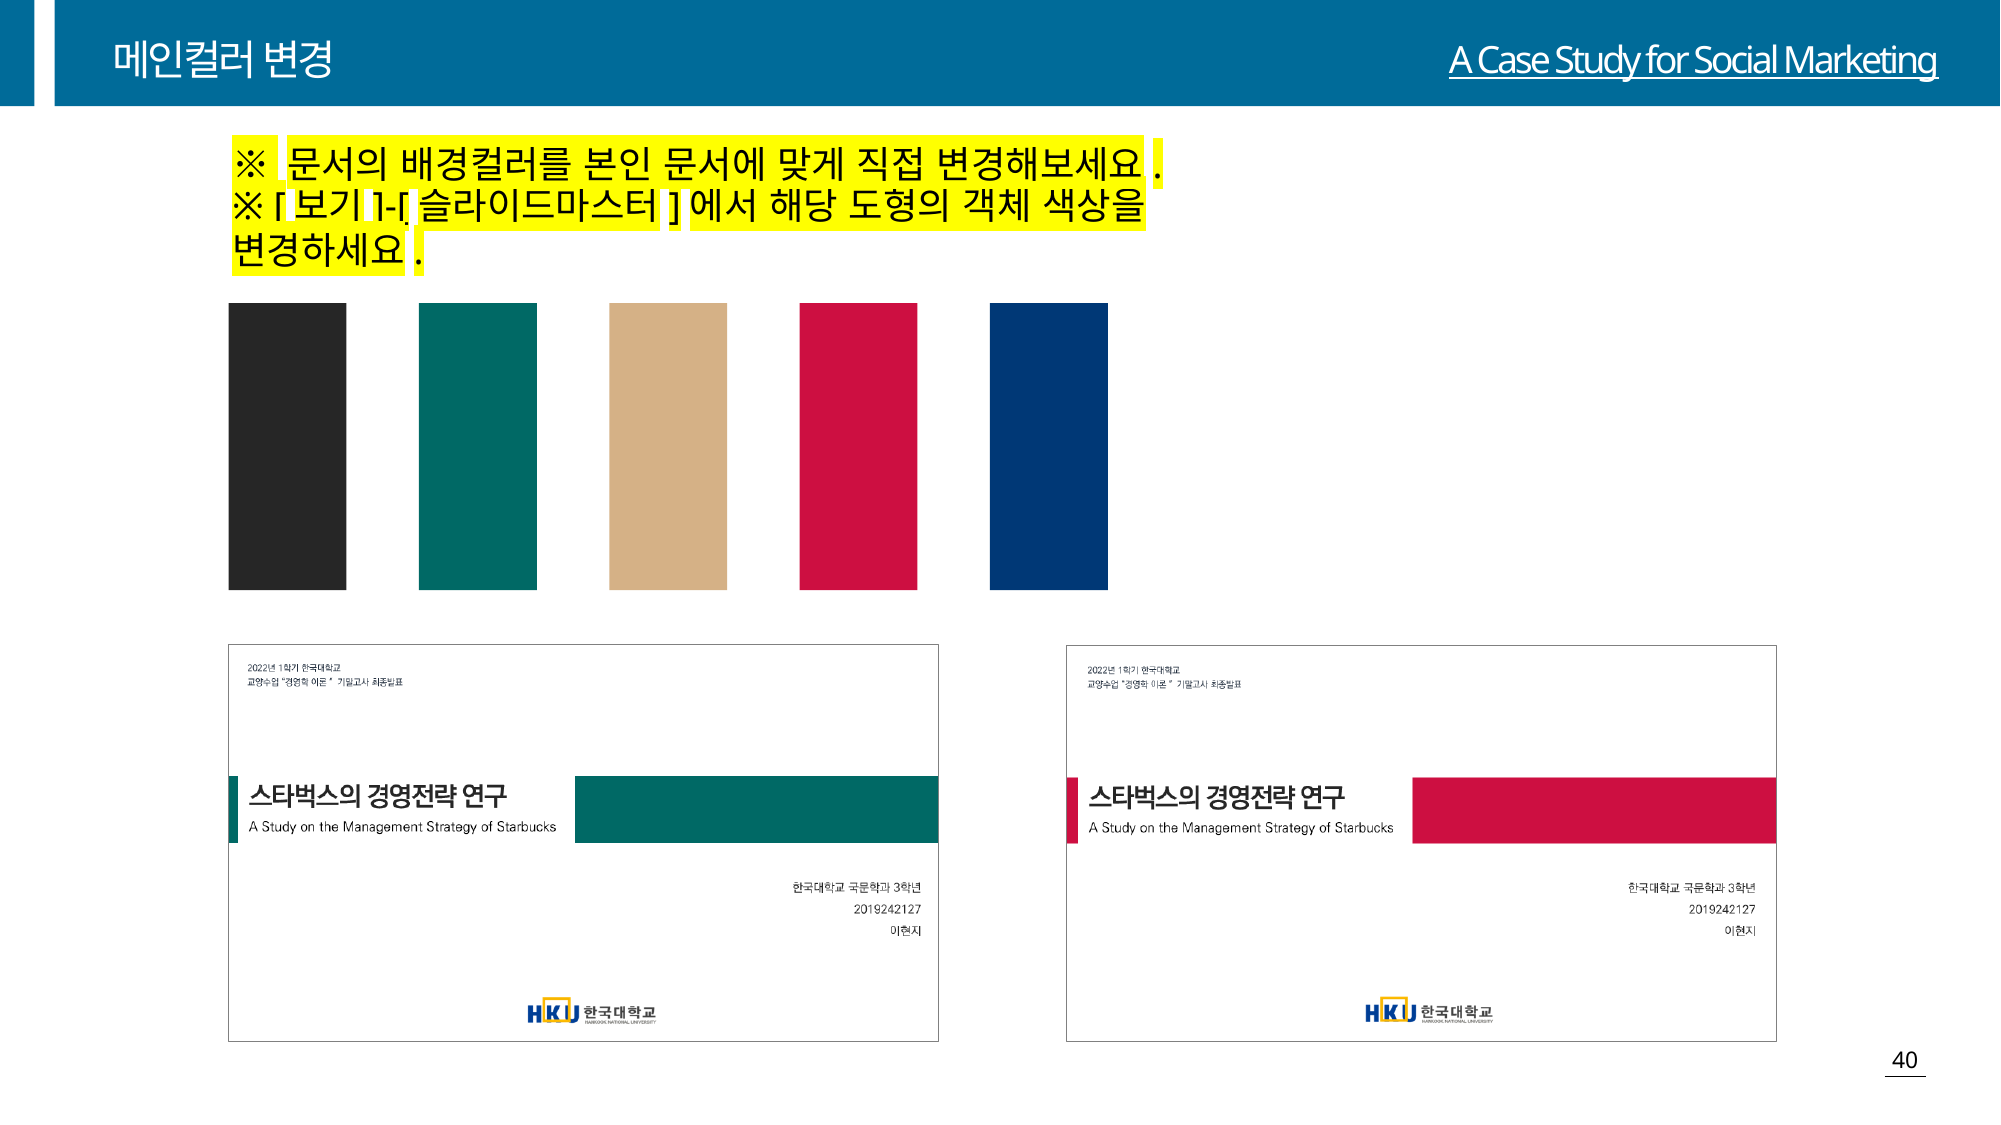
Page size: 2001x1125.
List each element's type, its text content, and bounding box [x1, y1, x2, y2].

picture [228, 645, 939, 1042]
text_box [608, 302, 728, 591]
list 메인컬러 변경 [97, 6, 782, 97]
text_box [418, 302, 538, 591]
picture [1066, 646, 1777, 1042]
text_box [228, 302, 348, 591]
text_box [989, 302, 1109, 591]
text_box [799, 302, 918, 591]
text_box ※ 문서의 배경컬러를 본인 문서에 맞게 직접 변경해보세요. [217, 133, 1297, 194]
text_box ※ [보기]-[슬라이드마스터]에서 해당 도형의 객체 색상을 변경하세요. [217, 194, 1297, 280]
